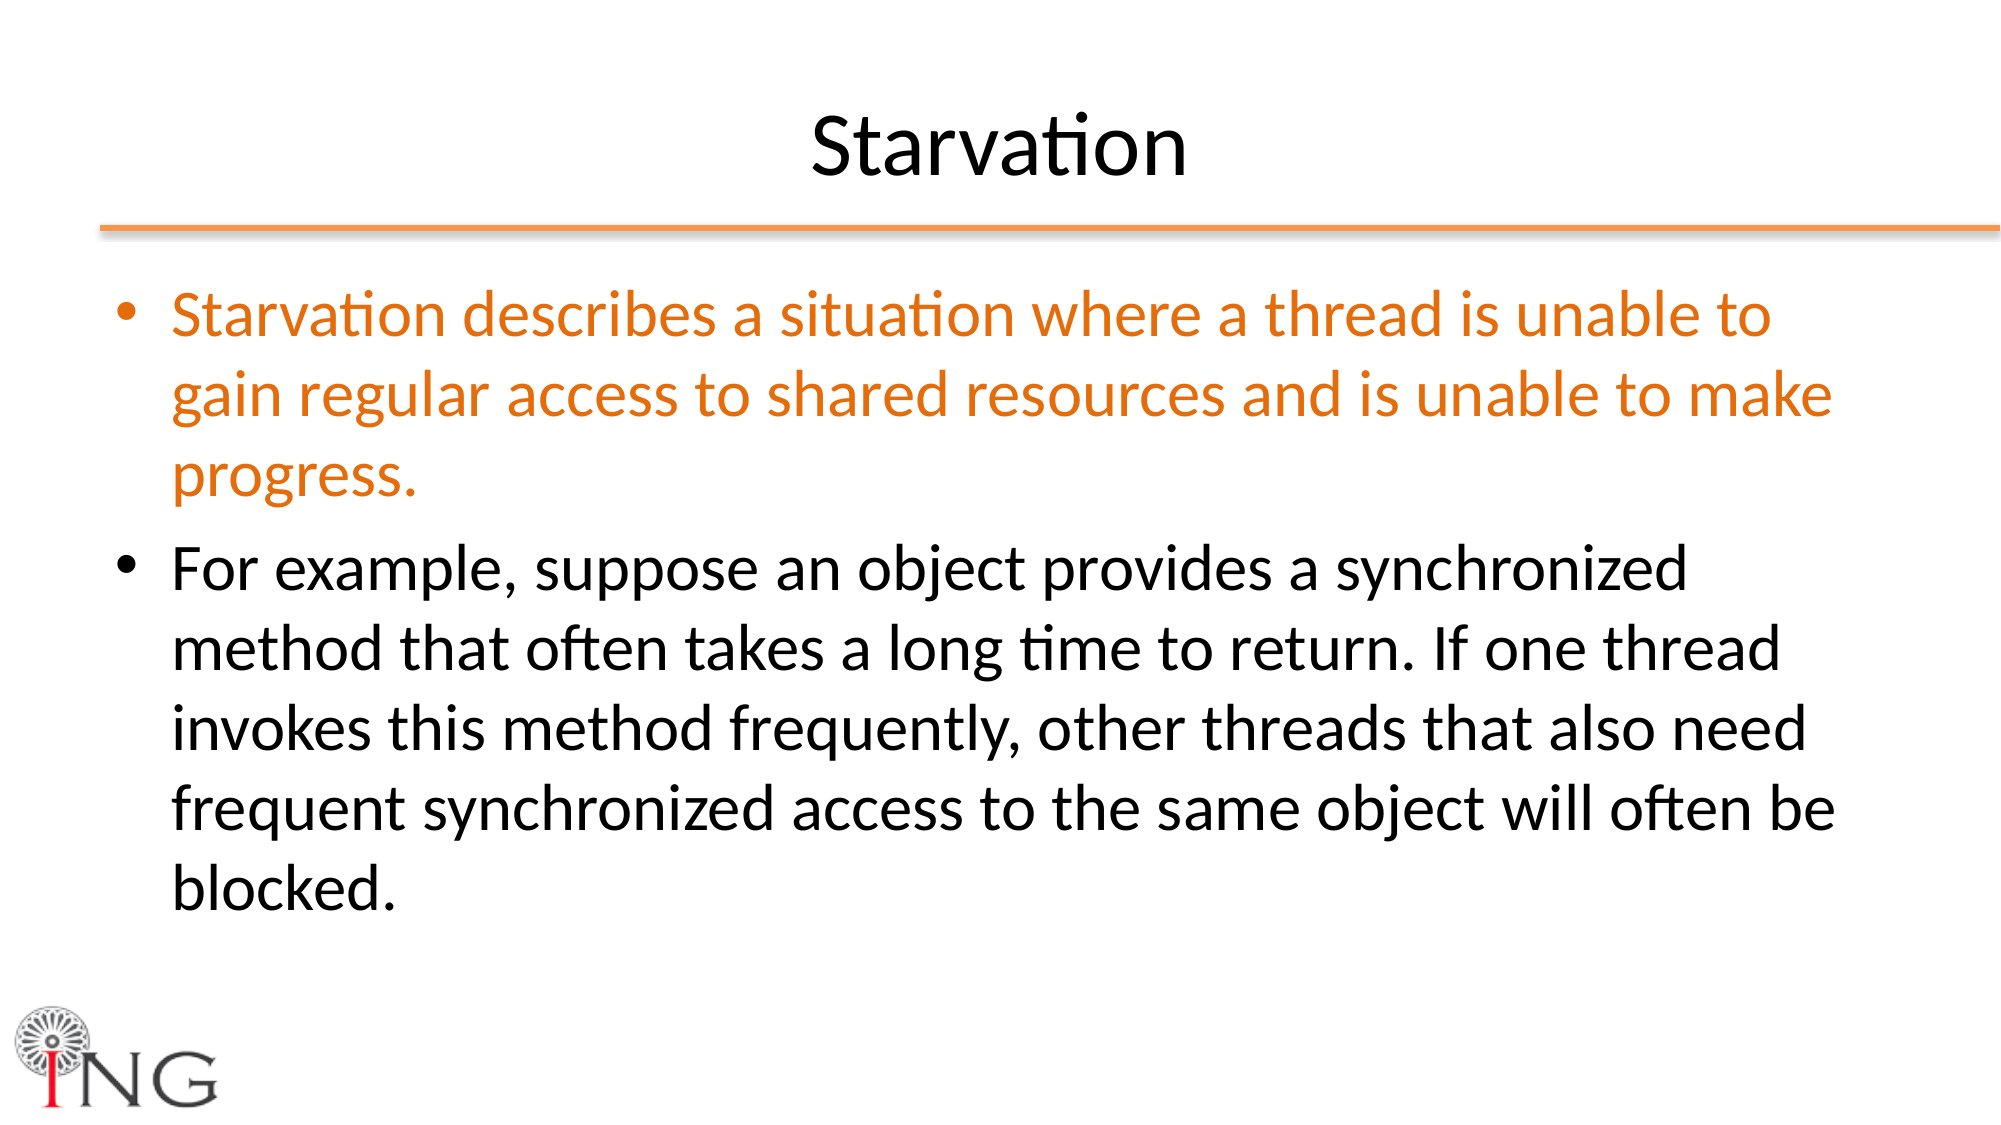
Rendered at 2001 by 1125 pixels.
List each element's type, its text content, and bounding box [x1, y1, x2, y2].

title Starvation [99, 45, 1900, 233]
list Starvation describes a situation where a thread is unable to gain regular access to shared resources and is unable to make progress. For example, suppose an object provides a synchronized method that often takes a long time to return. If one thread invokes this method frequently, other threads that also need frequent synchronized access to the same object will often be blocked. [99, 262, 1900, 1005]
picture [0, 987, 244, 1125]
